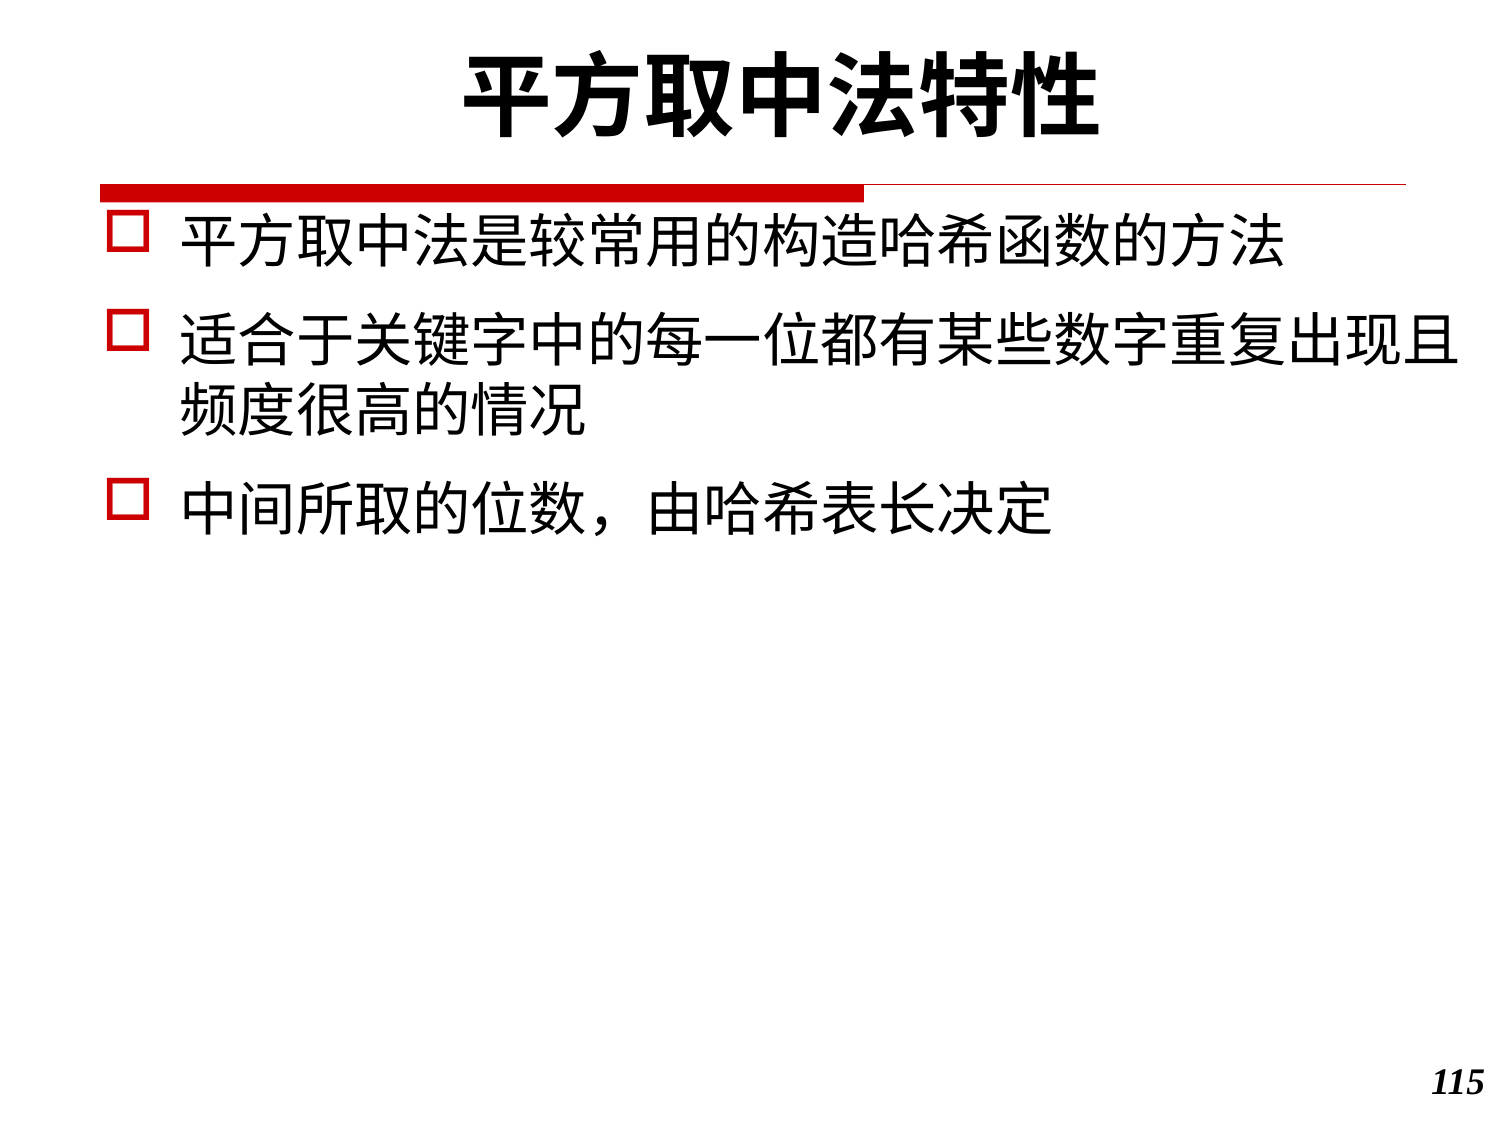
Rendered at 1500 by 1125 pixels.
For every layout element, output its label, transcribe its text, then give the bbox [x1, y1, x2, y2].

text_box 平方取中法特性 [87, 30, 1475, 156]
list 平方取中法是较常用的构造哈希函数的方法 适合于关键字中的每一位都有某些数字重复出现且频度很高的情况 中间所取的位数，由哈希表长决定 [87, 196, 1500, 859]
text_box 115 [1400, 1049, 1500, 1110]
